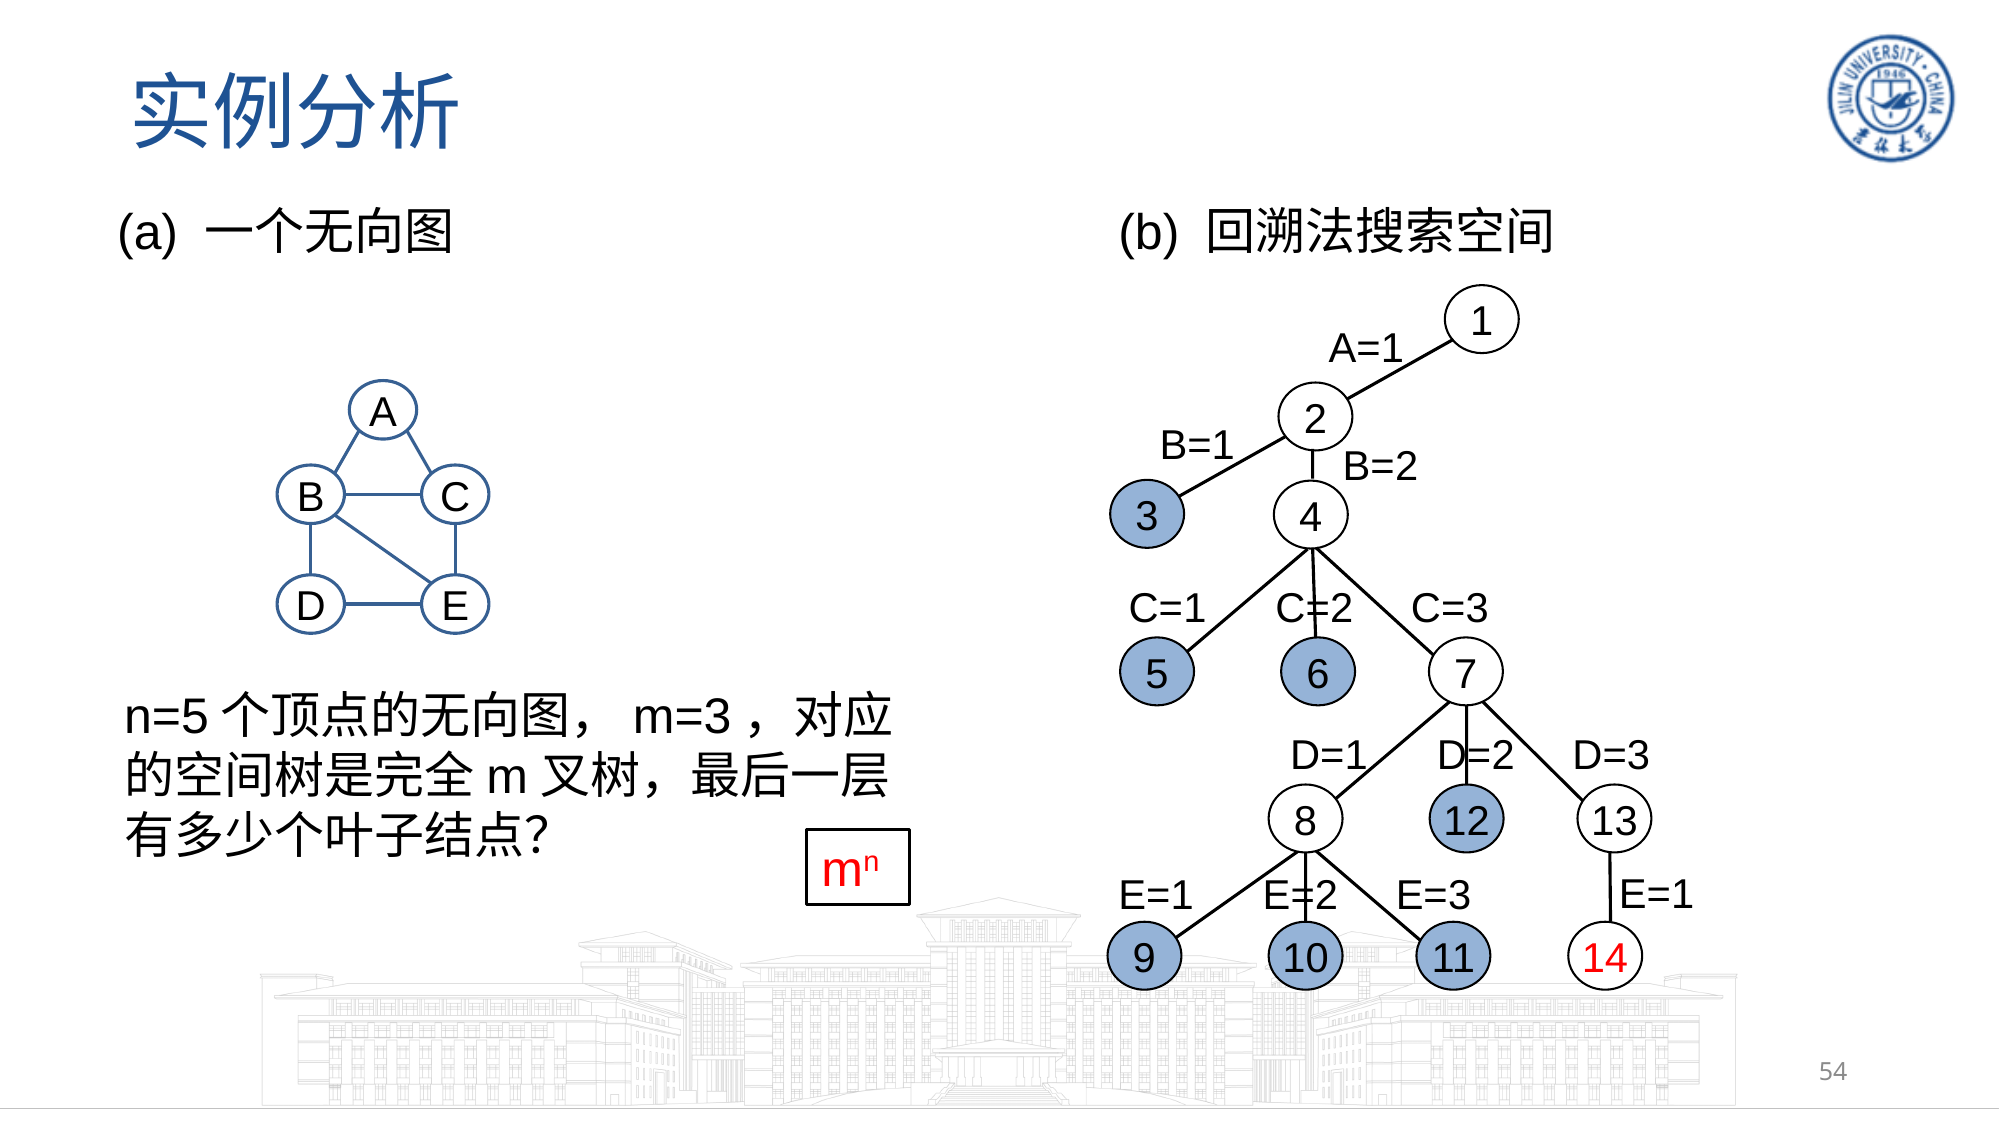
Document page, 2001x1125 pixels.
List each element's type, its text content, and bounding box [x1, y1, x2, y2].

text_box mn [806, 829, 910, 905]
picture [1840, 15, 1965, 173]
text_box n=5个顶点的无向图，m=3，对应的空间树是完全m叉树，最后一层有多少个叶子结点？ [109, 676, 946, 872]
slide_number 54 [1412, 1042, 1863, 1103]
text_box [1103, 285, 1721, 990]
table_cell [0, 897, 1999, 1109]
text_box (b) 回溯法搜索空间 [1103, 191, 1792, 267]
text_box (a) 一个无向图 [102, 192, 620, 267]
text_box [277, 380, 489, 634]
title 实例分析 [114, 6, 1840, 224]
